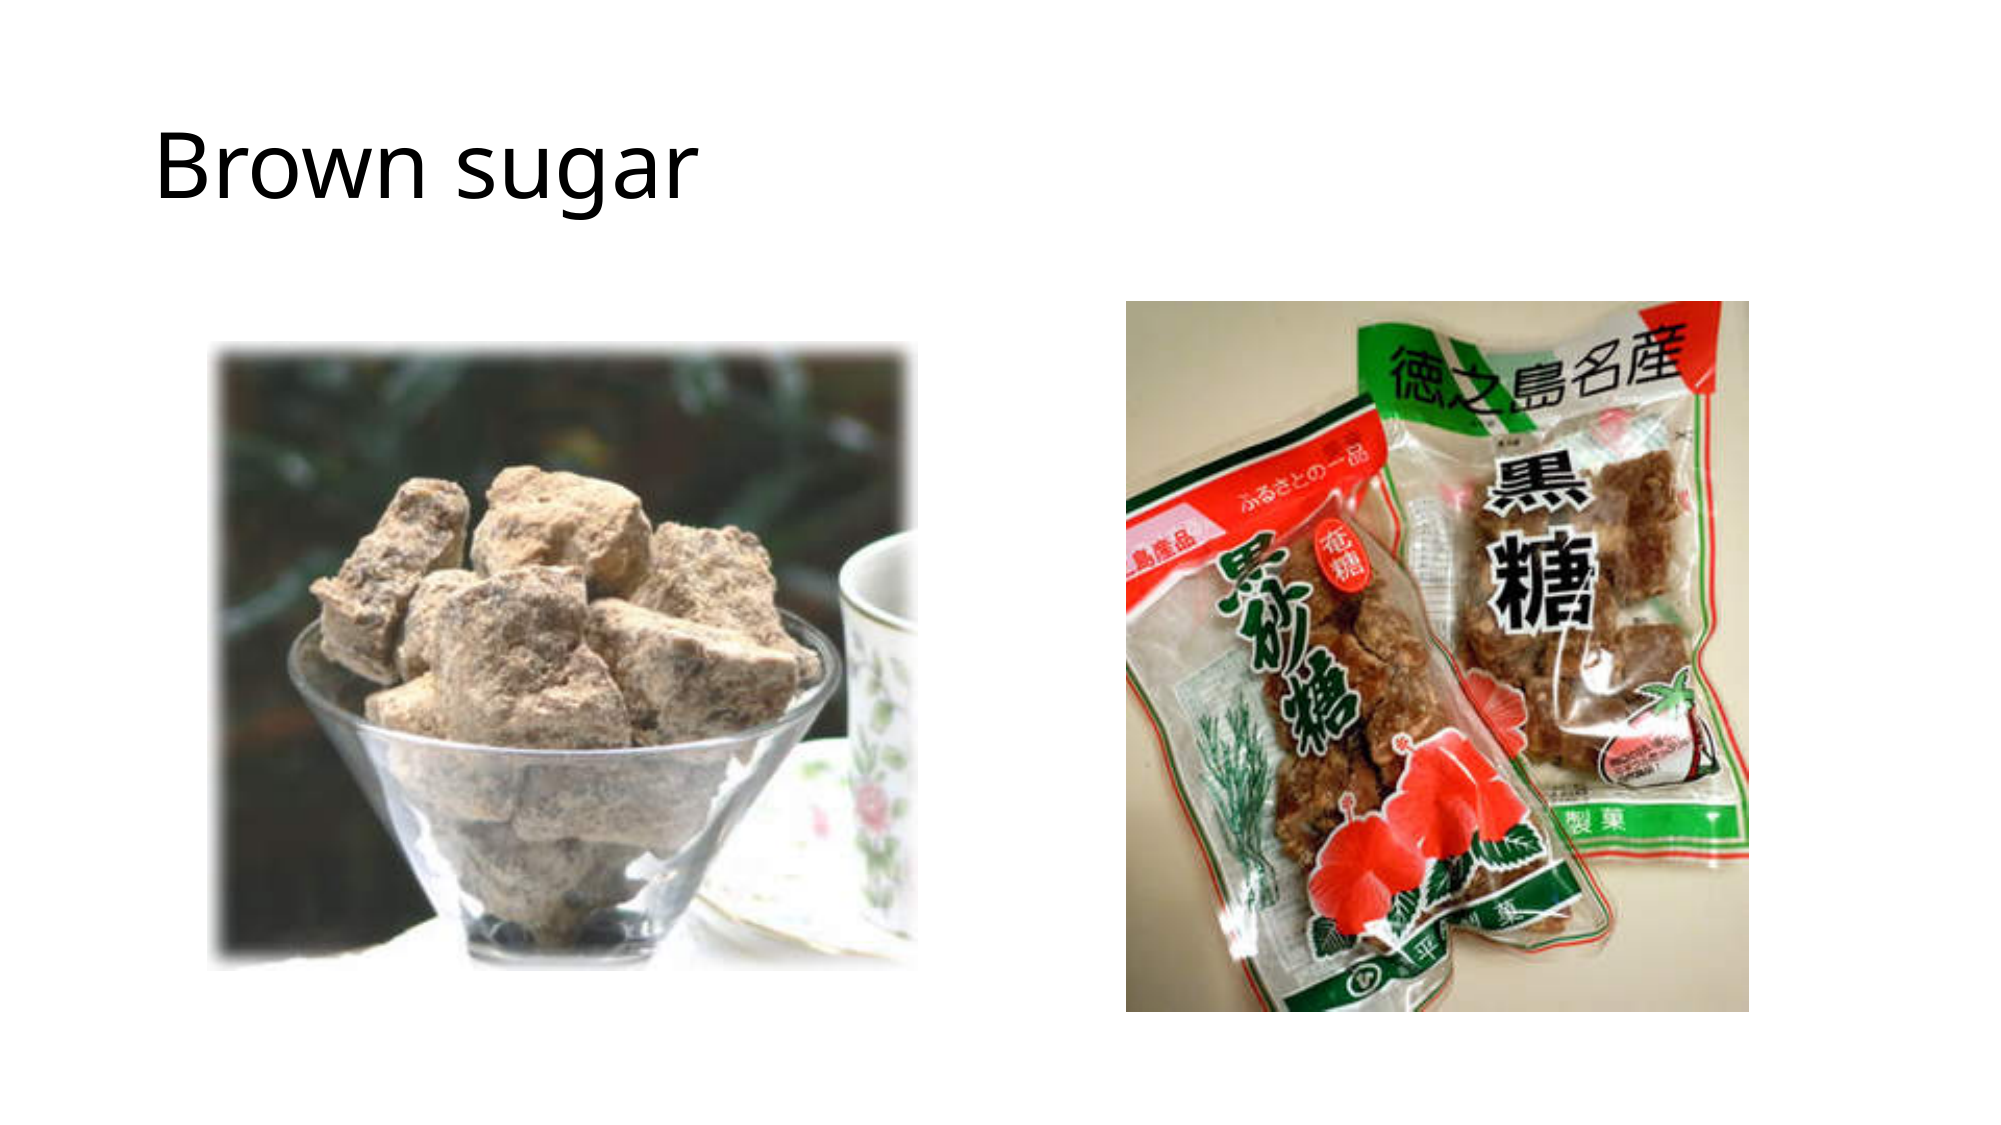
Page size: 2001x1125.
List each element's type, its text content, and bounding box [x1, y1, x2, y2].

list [1125, 301, 1749, 1012]
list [207, 341, 918, 971]
title Brown sugar [137, 59, 1863, 278]
